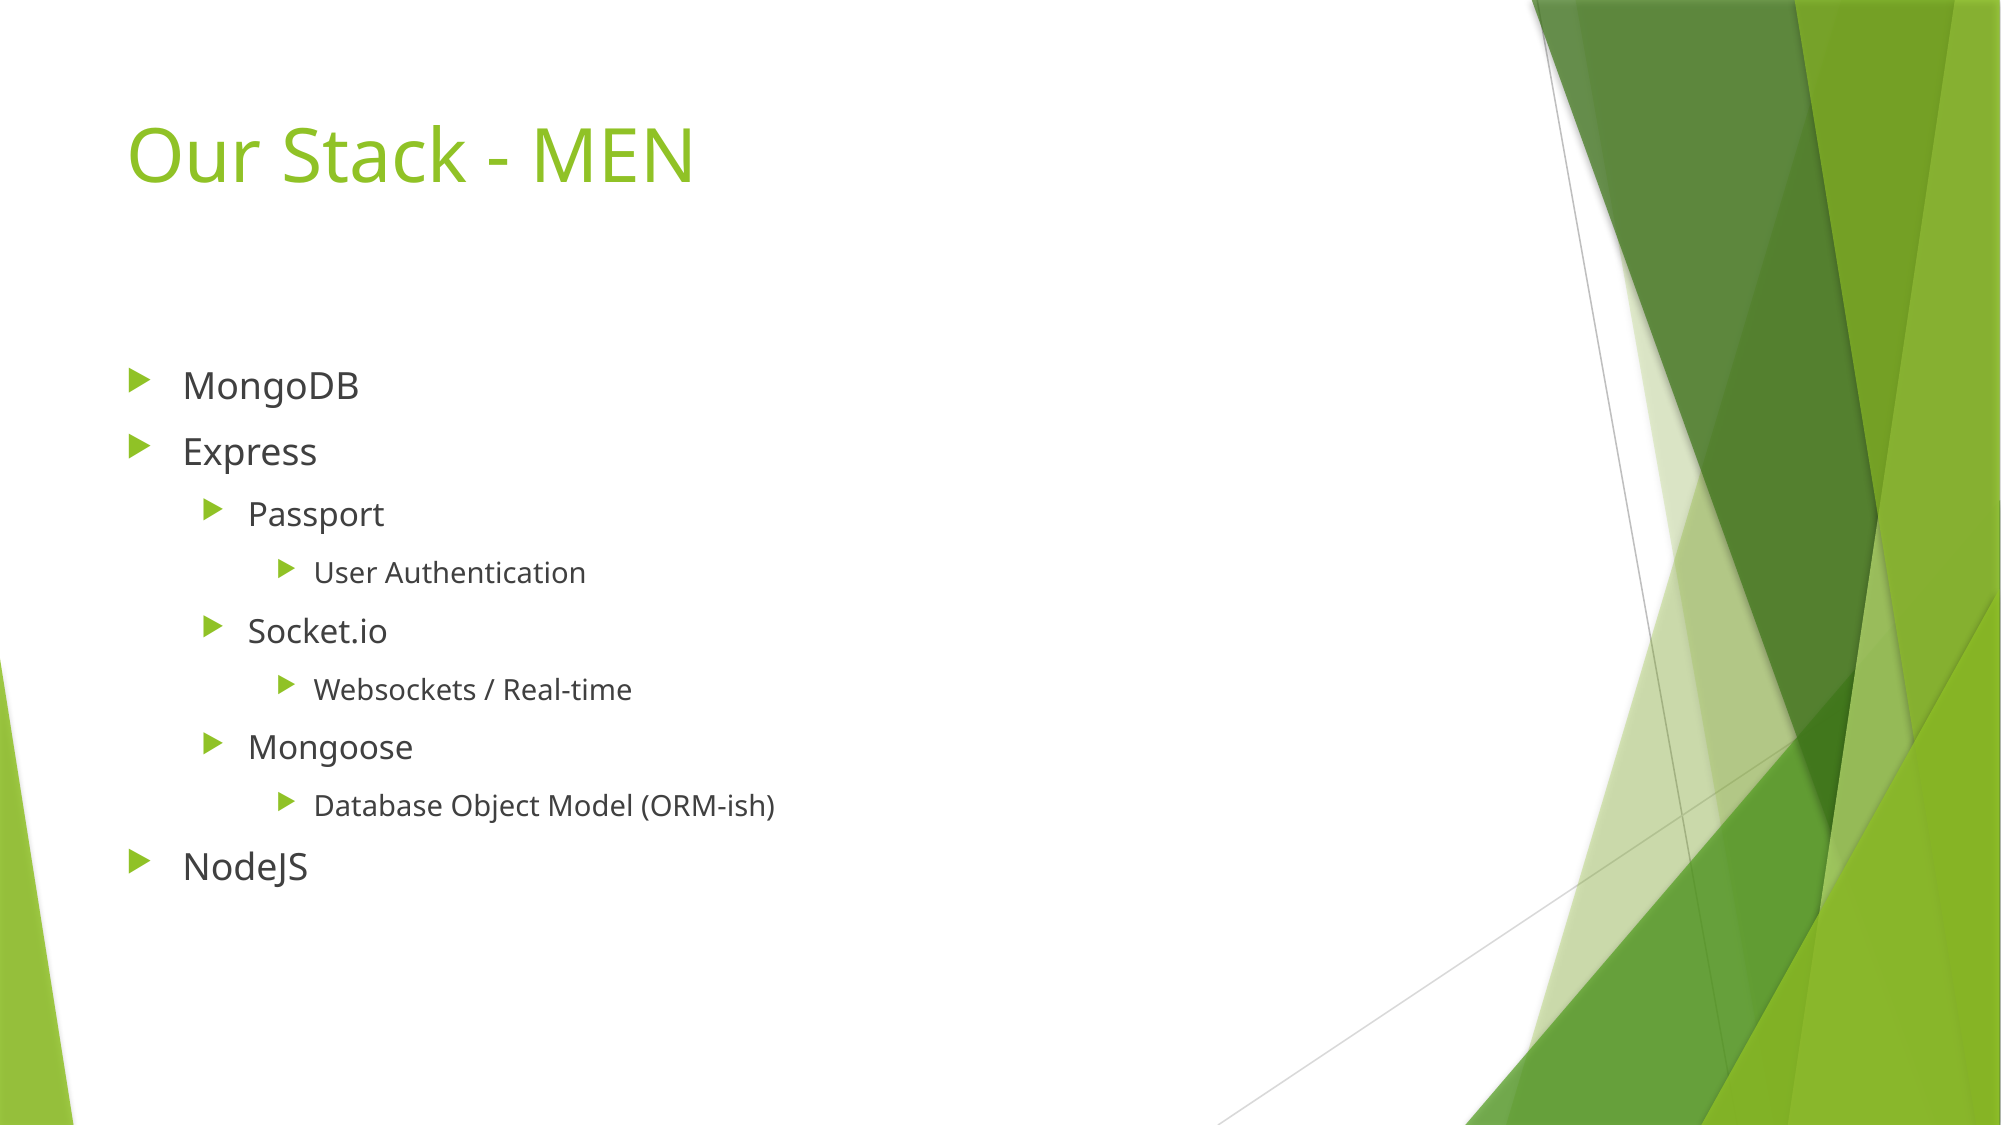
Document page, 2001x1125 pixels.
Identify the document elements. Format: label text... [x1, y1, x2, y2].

title Our Stack - MEN [111, 99, 1522, 317]
list MongoDB Express Passport User Authentication Socket.io Websockets / Real-time Mongoose Database Object Model (ORM-ish) NodeJS [111, 354, 1522, 992]
